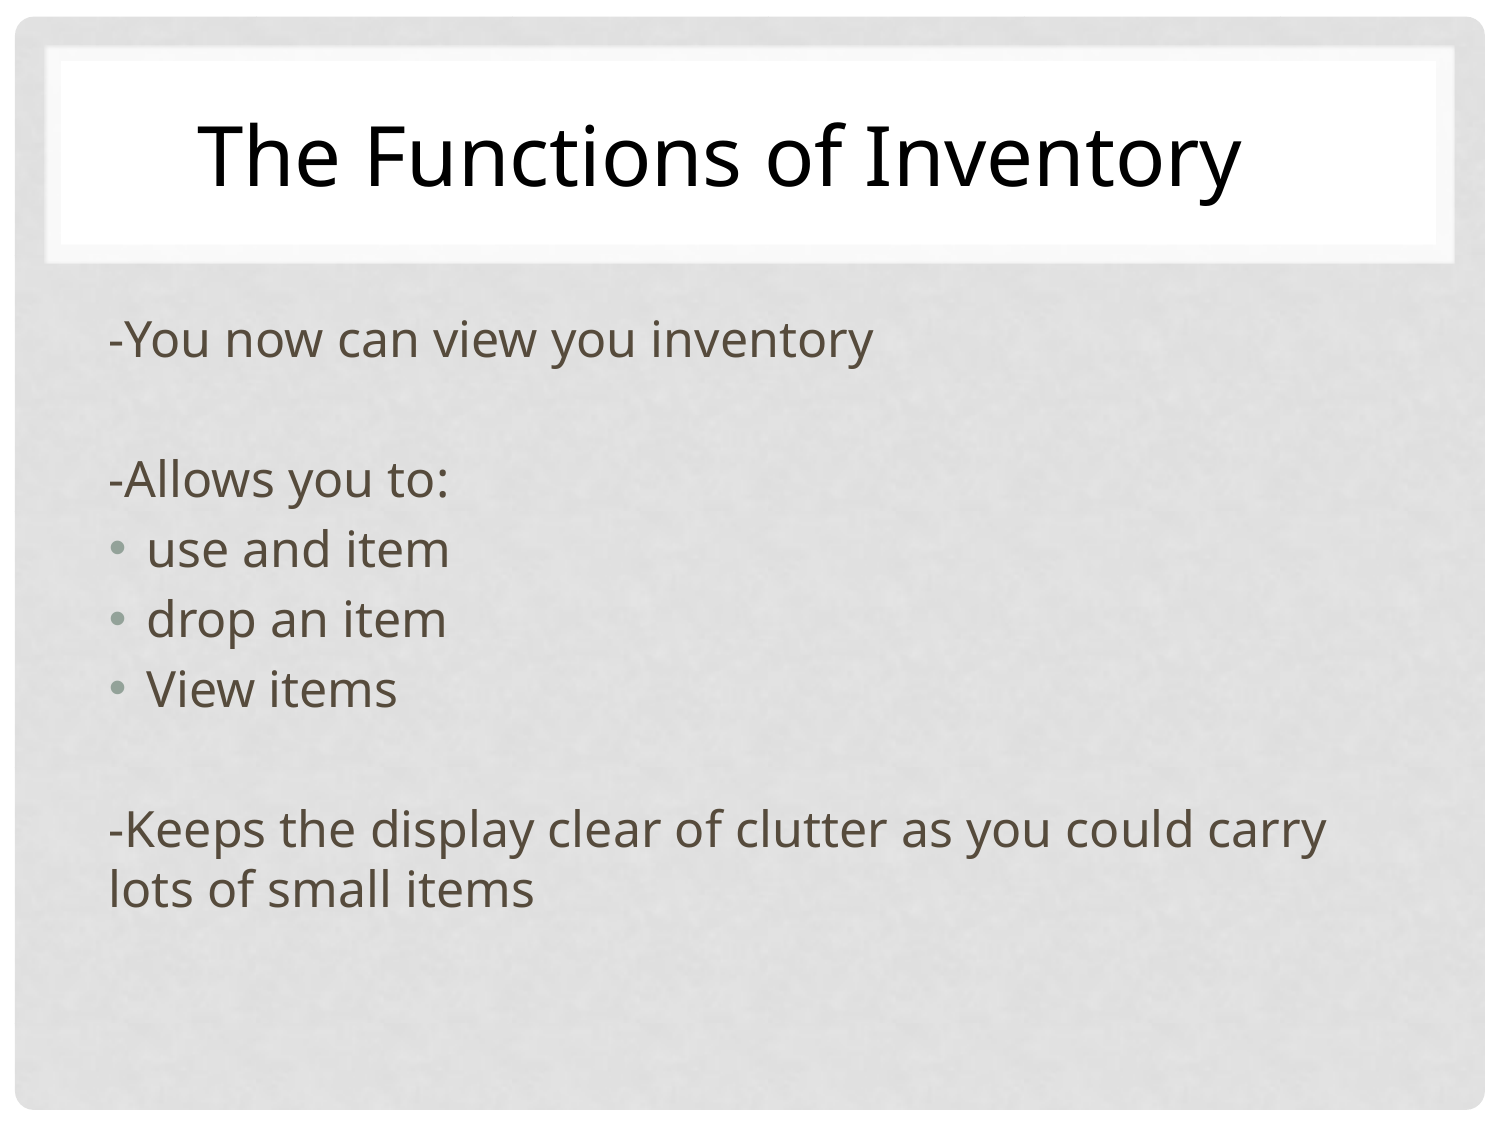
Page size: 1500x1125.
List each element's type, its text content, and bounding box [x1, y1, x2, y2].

list -You now can view you inventory -Allows you to: use and item drop an item View items -Keeps the display clear of clutter as you could carry lots of small items [75, 300, 1425, 1018]
text_box The Functions of Inventory [136, 95, 1327, 211]
